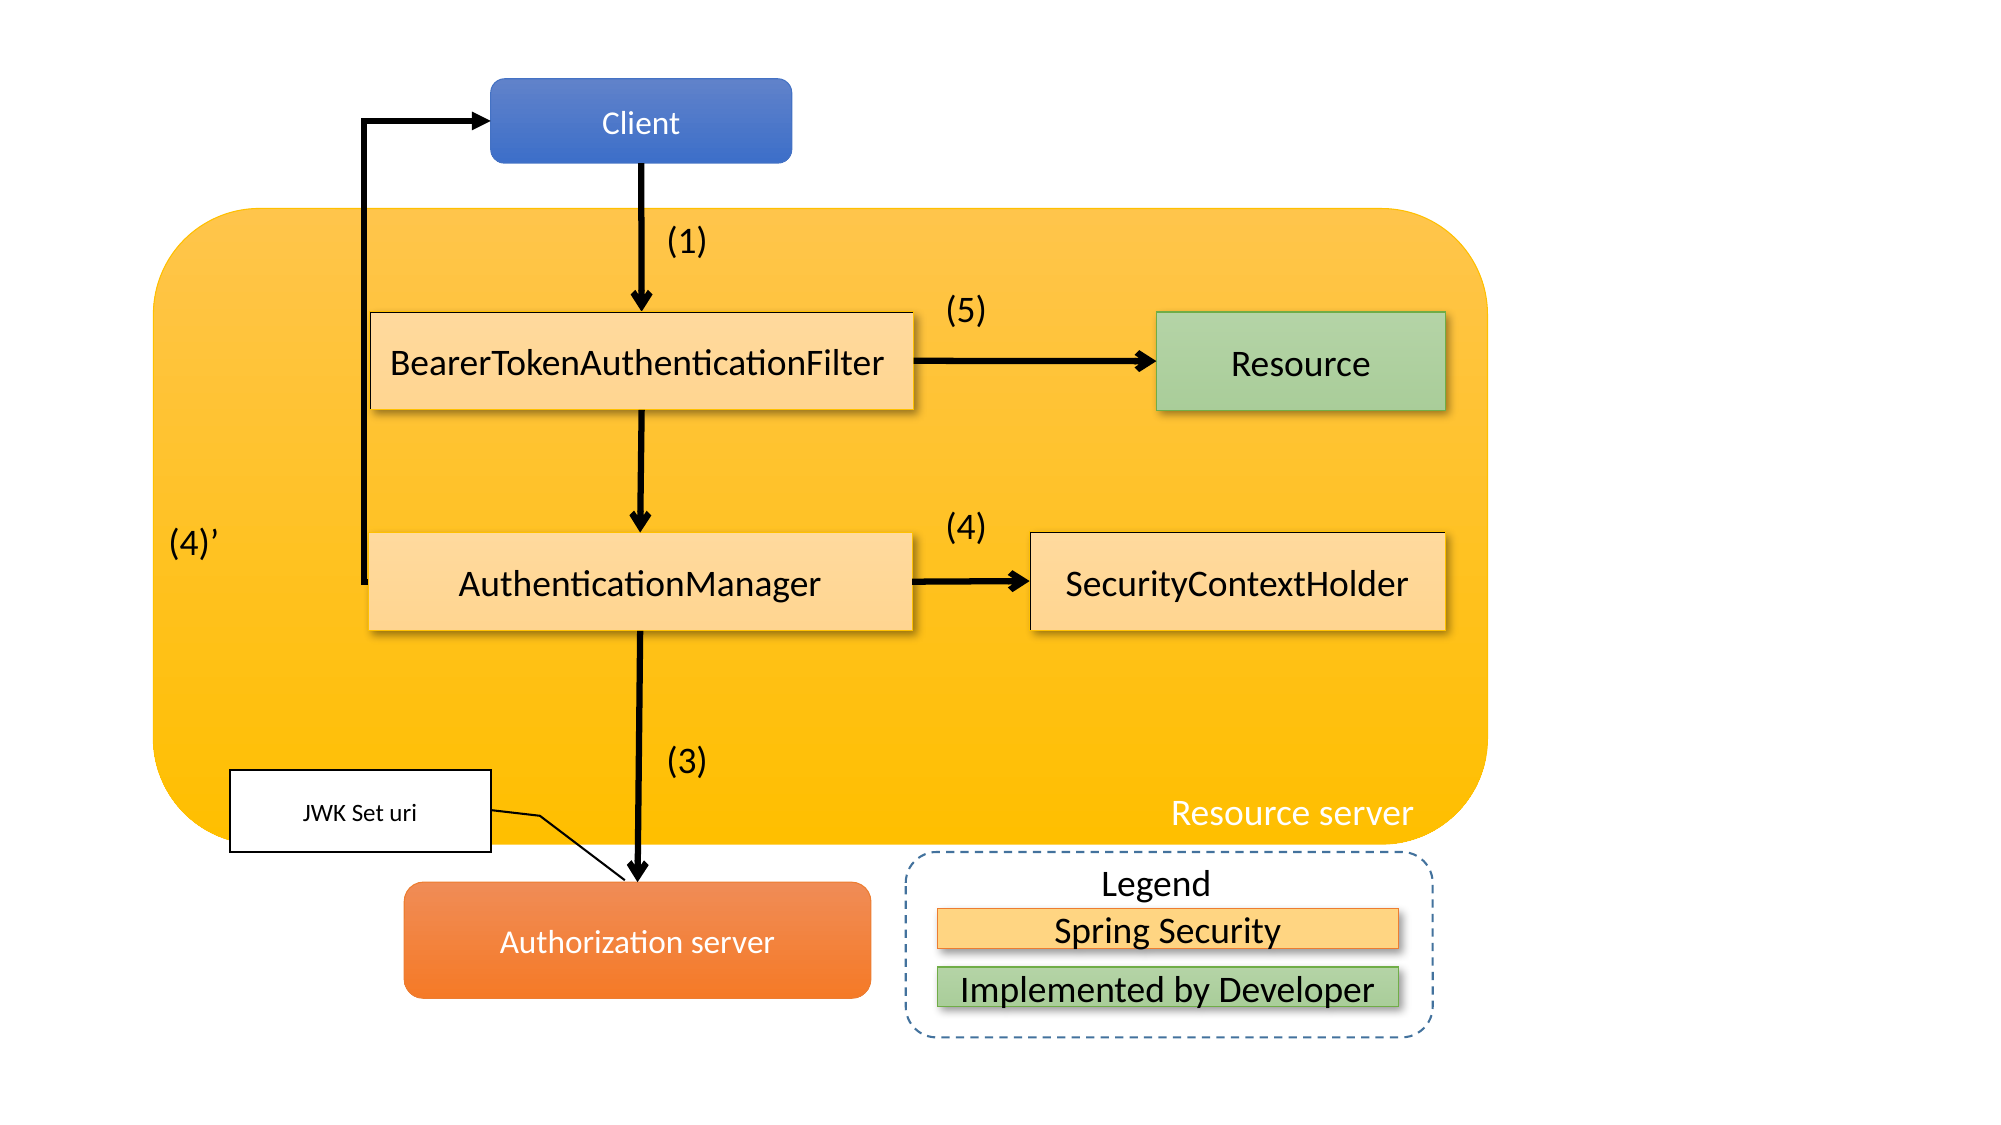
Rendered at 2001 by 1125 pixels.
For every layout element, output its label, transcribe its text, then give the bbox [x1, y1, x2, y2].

text_box [642, 207, 1489, 845]
text_box [152, 207, 636, 845]
text_box (4) [930, 494, 1034, 555]
text_box Authorization server [403, 881, 872, 999]
text_box AuthenticationManager [368, 532, 913, 631]
text_box (3) [651, 728, 770, 789]
text_box BearerTokenAuthenticationFilter [491, 311, 914, 410]
text_box Legend [1086, 851, 1249, 912]
text_box [491, 421, 638, 530]
text_box (4)’ [153, 510, 257, 571]
text_box [904, 850, 1434, 1039]
text_box Resource server [1156, 780, 1488, 841]
text_box [491, 207, 639, 309]
text_box JWK Set uri [229, 769, 626, 882]
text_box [637, 630, 641, 883]
text_box (1) [651, 209, 770, 269]
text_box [368, 120, 491, 582]
text_box SecurityContextHolder [1029, 531, 1446, 631]
text_box (5) [930, 277, 1034, 338]
text_box Resource [1156, 311, 1446, 411]
text_box Client [490, 78, 793, 164]
